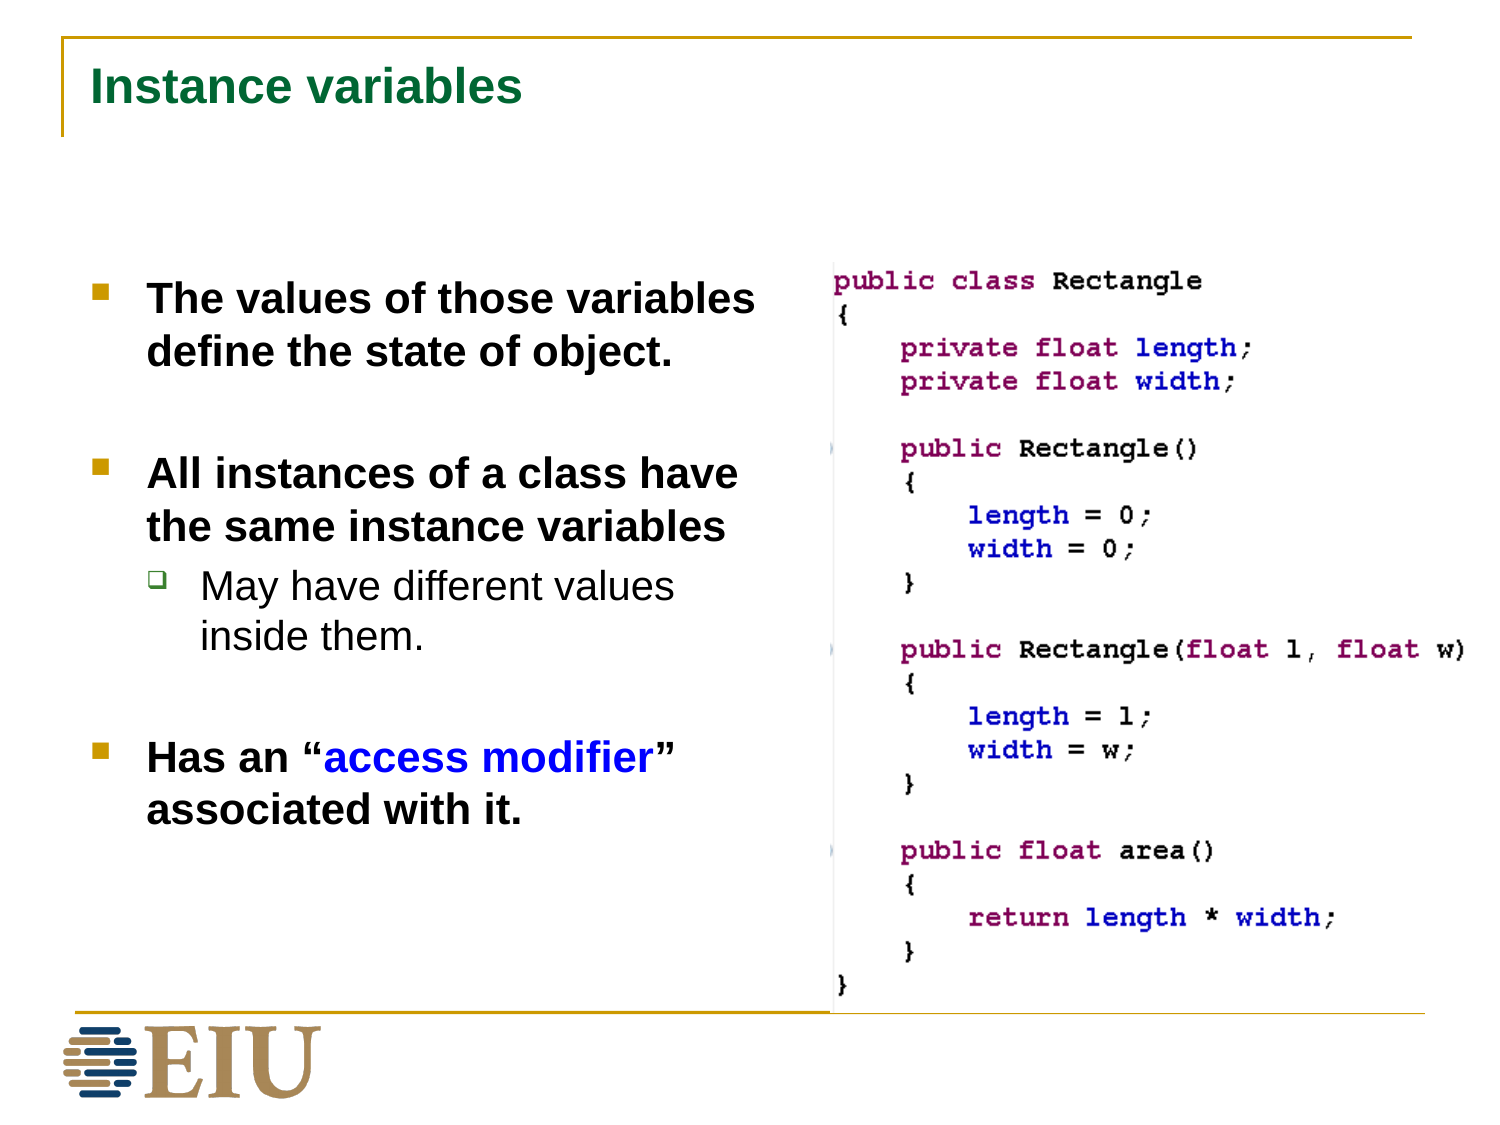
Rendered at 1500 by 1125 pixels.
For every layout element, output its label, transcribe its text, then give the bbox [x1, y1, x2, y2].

picture [62, 1024, 335, 1106]
picture [829, 262, 1484, 1013]
list The values of those variables define the state of object. All instances of a class have the same instance variables May have different values inside them. Has an “access modifier” associated with it. [75, 262, 788, 1013]
title Instance variables [75, 45, 1425, 233]
